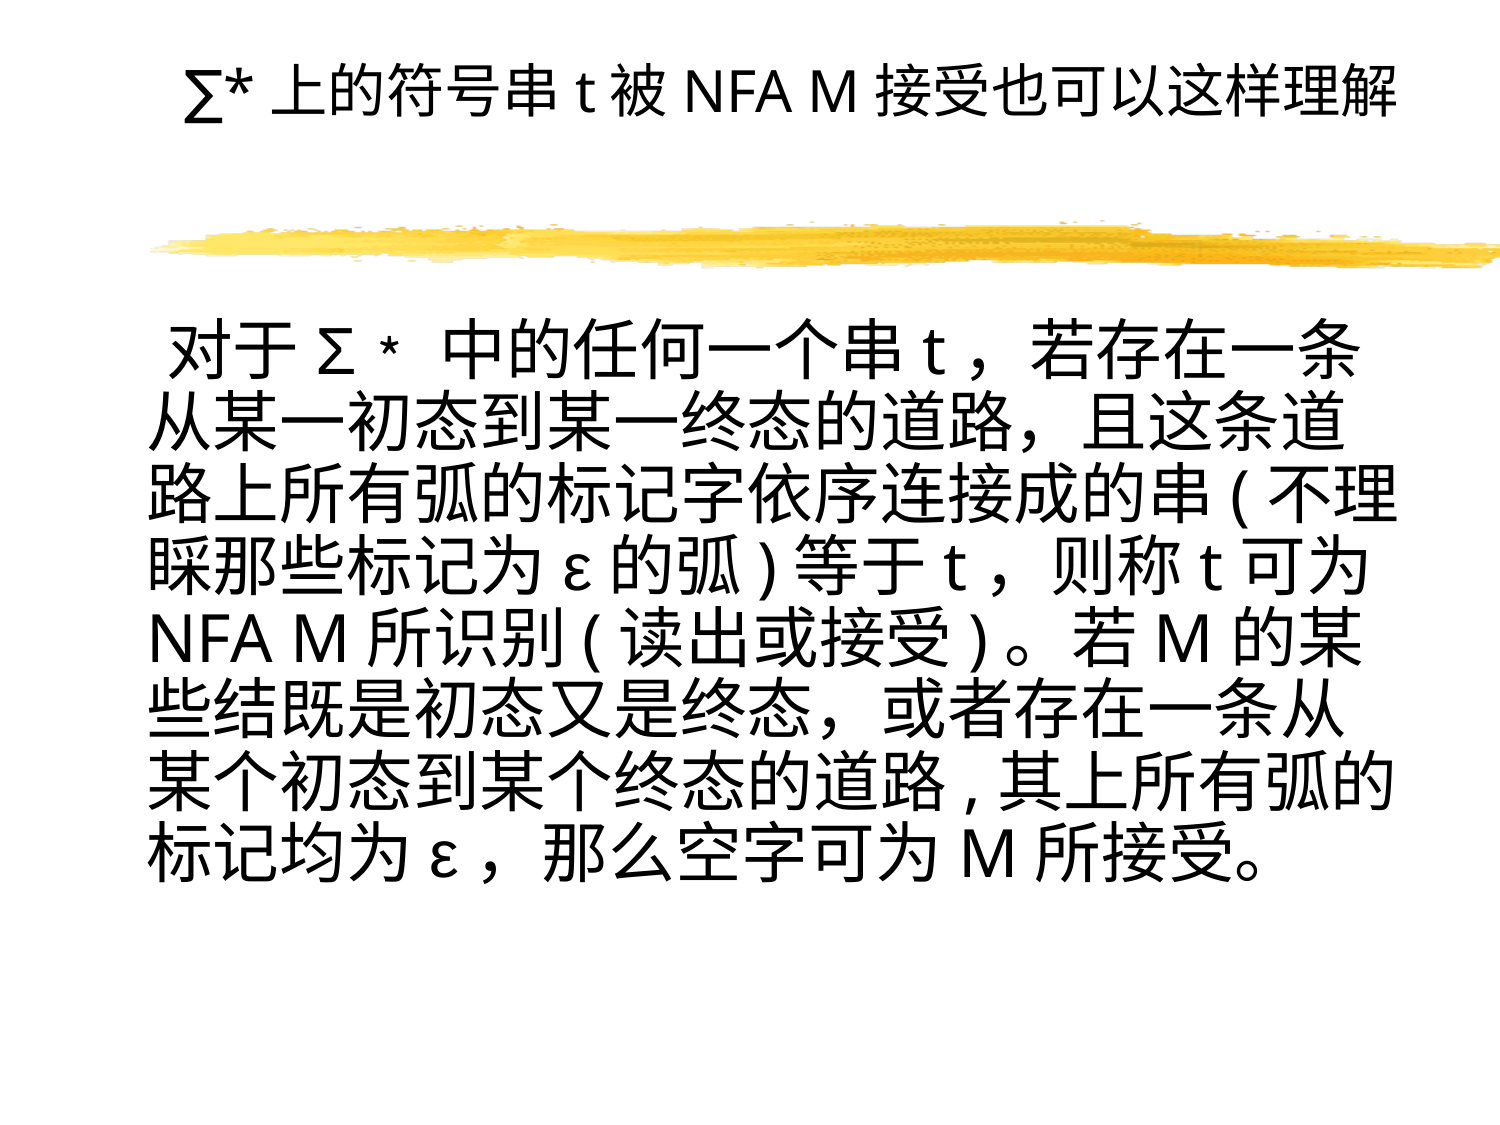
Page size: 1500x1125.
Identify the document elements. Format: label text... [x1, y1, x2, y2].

title ∑*上的符号串t被NFA M接受也可以这样理解 [149, 99, 1438, 226]
picture [150, 215, 1500, 279]
list 对于Σ﹡中的任何一个串t，若存在一条从某一初态到某一终态的道路，且这条道路上所有弧的标记字依序连接成的串(不理睬那些标记为ε的弧)等于t，则称t可为NFA M所识别(读出或接受)。若M的某些结既是初态又是终态，或者存在一条从某个初态到某个终态的道路,其上所有弧的标记均为ε，那么空字可为M所接受。 [74, 309, 1417, 994]
